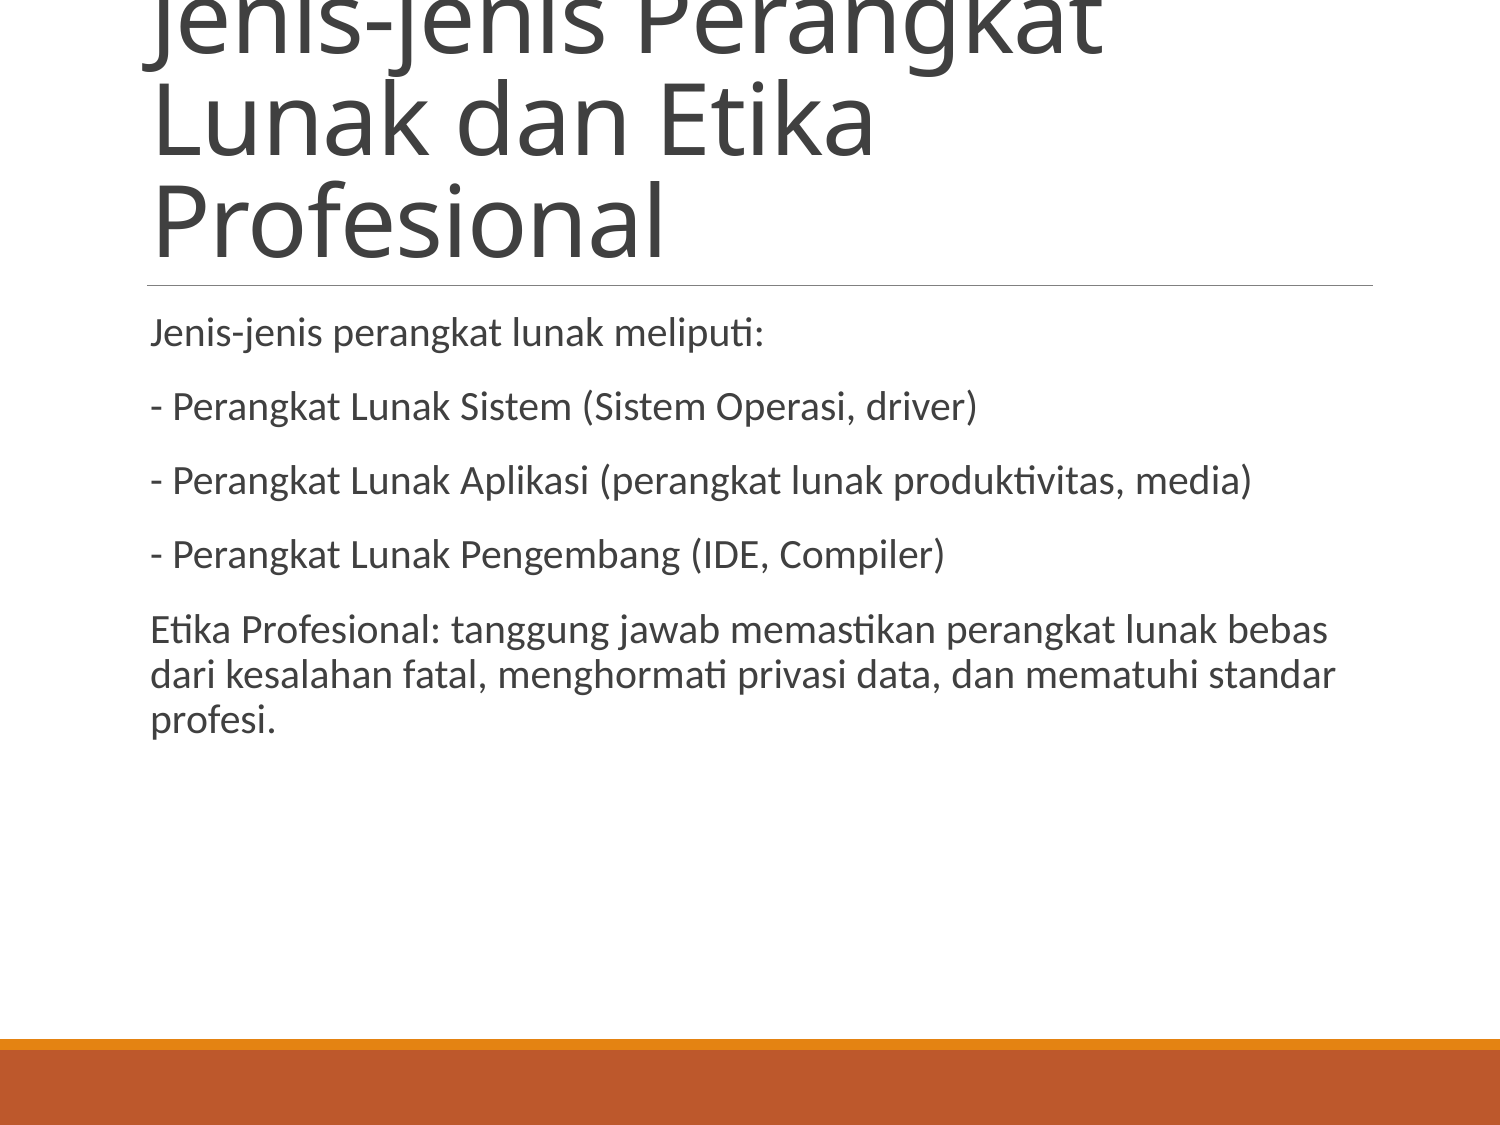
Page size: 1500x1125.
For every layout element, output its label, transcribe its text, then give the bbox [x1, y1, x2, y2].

list Jenis-jenis perangkat lunak meliputi: - Perangkat Lunak Sistem (Sistem Operasi, driver) - Perangkat Lunak Aplikasi (perangkat lunak produktivitas, media) - Perangkat Lunak Pengembang (IDE, Compiler) Etika Profesional: tanggung jawab memastikan perangkat lunak bebas dari kesalahan fatal, menghormati privasi data, dan mematuhi standar profesi. [135, 302, 1373, 963]
title Jenis-jenis Perangkat Lunak dan Etika Profesional [135, 47, 1373, 285]
